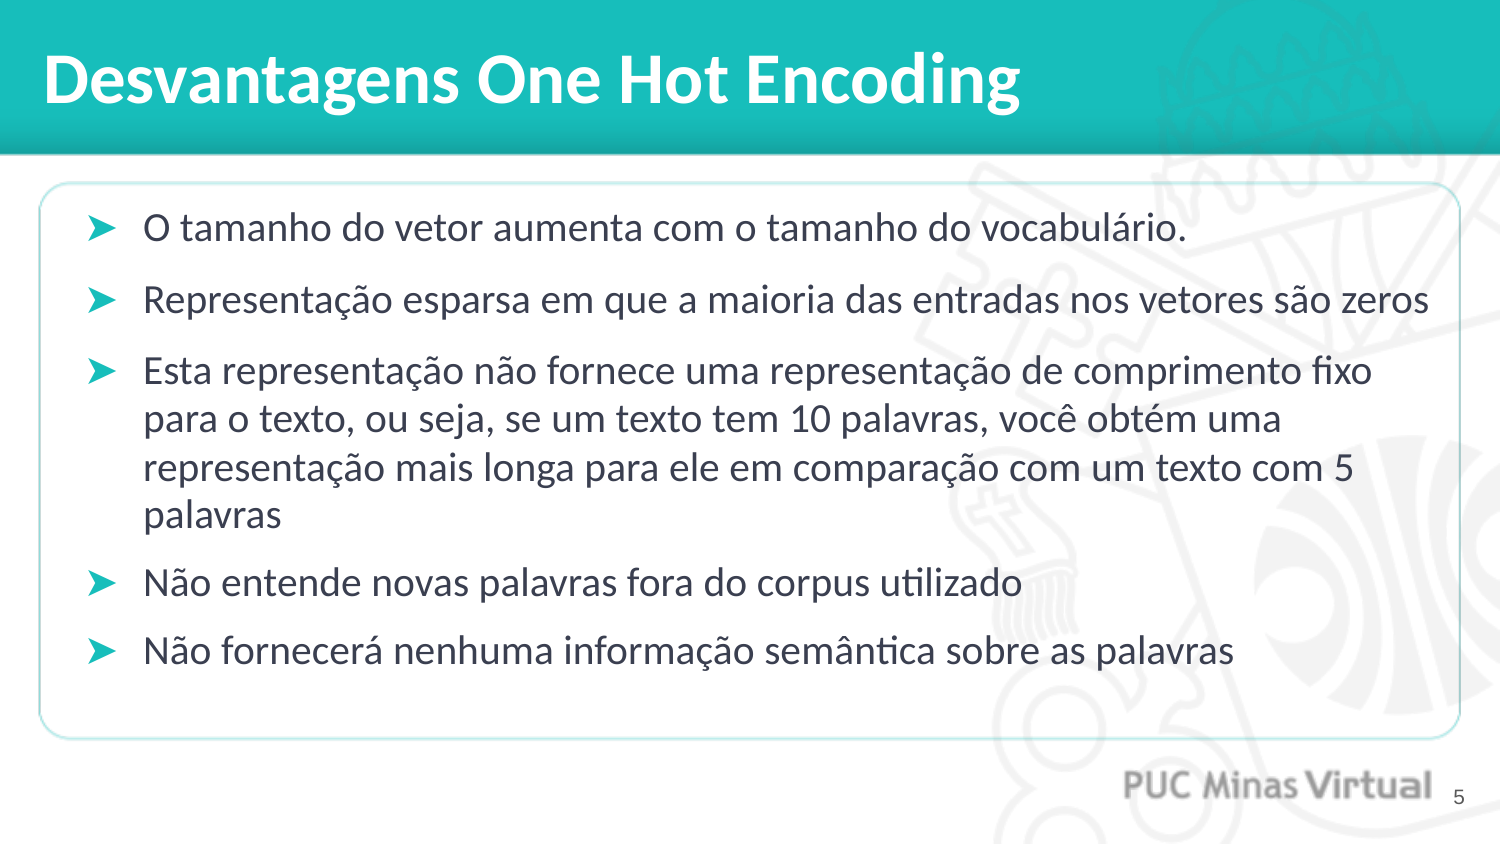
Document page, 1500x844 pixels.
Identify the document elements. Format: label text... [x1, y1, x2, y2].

list O tamanho do vetor aumenta com o tamanho do vocabulário. Representação esparsa em que a maioria das entradas nos vetores são zeros Esta representação não fornece uma representação de comprimento fixo para o texto, ou seja, se um texto tem 10 palavras, você obtém uma representação mais longa para ele em comparação com um texto com 5 palavras Não entende novas palavras fora do corpus utilizado Não fornecerá nenhuma informação semântica sobre as palavras [51, 189, 1449, 728]
slide_number ‹#› [1389, 764, 1480, 830]
picture [0, 0, 1500, 844]
title Desvantagens One Hot Encoding [28, 7, 1073, 163]
